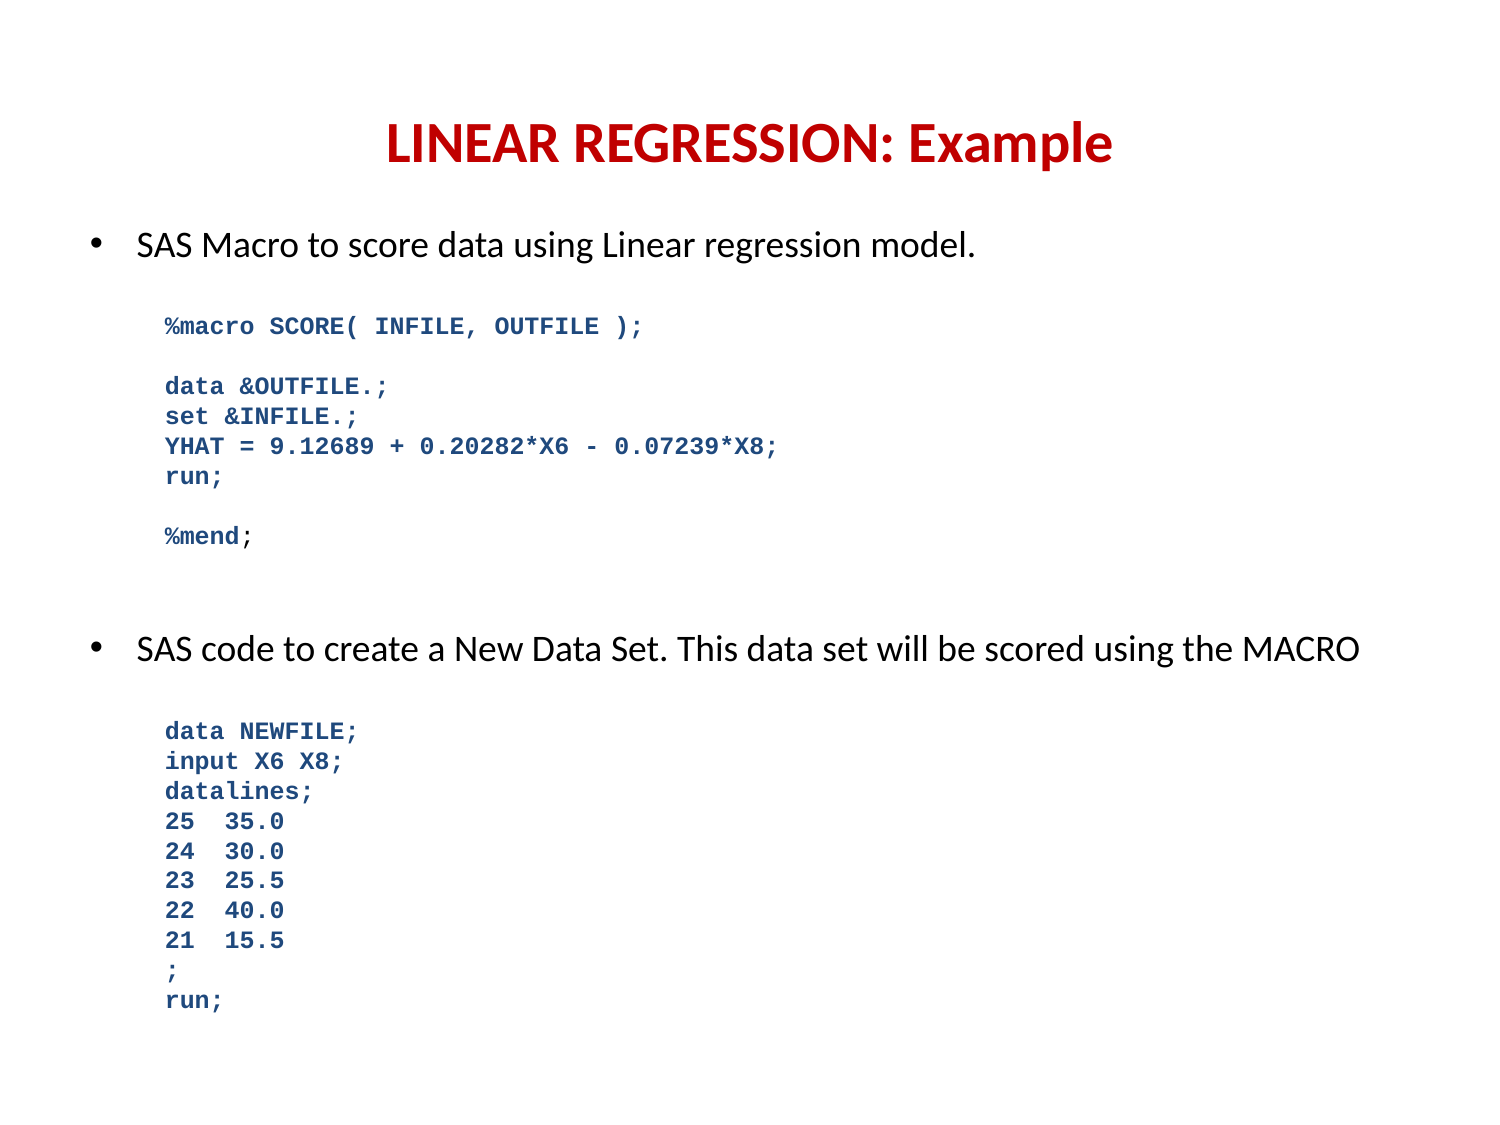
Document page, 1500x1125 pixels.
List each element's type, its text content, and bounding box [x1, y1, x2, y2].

title LINEAR REGRESSION: Example [75, 45, 1425, 212]
text_box SAS Macro to score data using Linear regression model. %macro SCORE( INFILE, OUTFILE ); data &OUTFILE.; set &INFILE.; YHAT = 9.12689 + 0.20282*X6 - 0.07239*X8; run; %mend; SAS code to create a New Data Set. This data set will be scored using the MACRO data NEWFILE; input X6 X8; datalines; 25 35.0 24 30.0 23 25.5 22 40.0 21 15.5 ; run; [74, 212, 1425, 1022]
